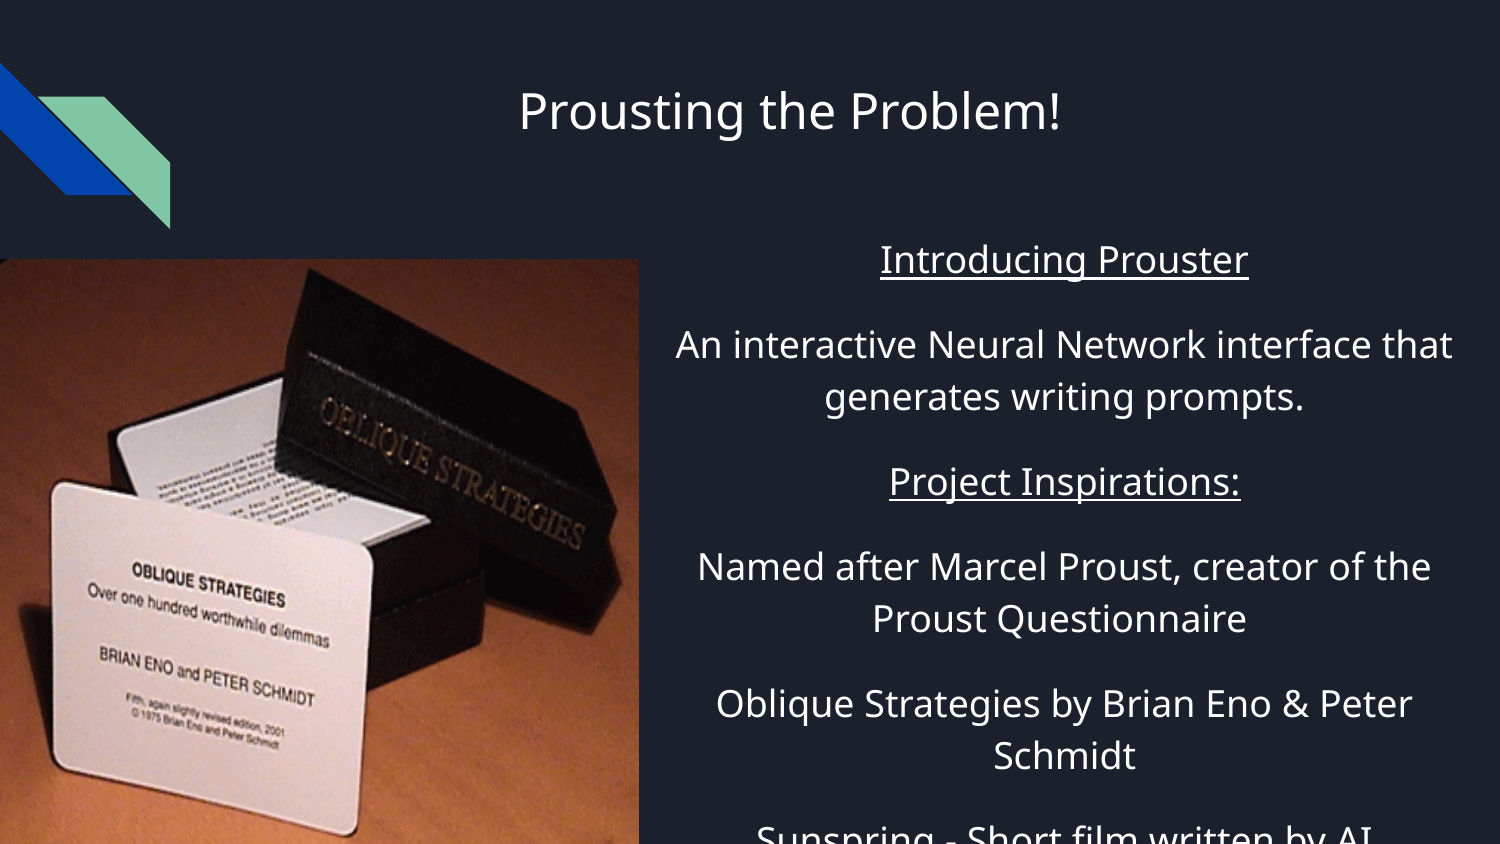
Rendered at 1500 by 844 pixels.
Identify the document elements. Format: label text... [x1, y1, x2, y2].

list Introducing Prouster An interactive Neural Network interface that generates writing prompts. Project Inspirations: Named after Marcel Proust, creator of the Proust Questionnaire Oblique Strategies by Brian Eno & Peter Schmidt Sunspring - Short film written by AI [638, 214, 1491, 800]
picture [0, 258, 639, 844]
title Prousting the Problem! [212, 64, 1368, 215]
